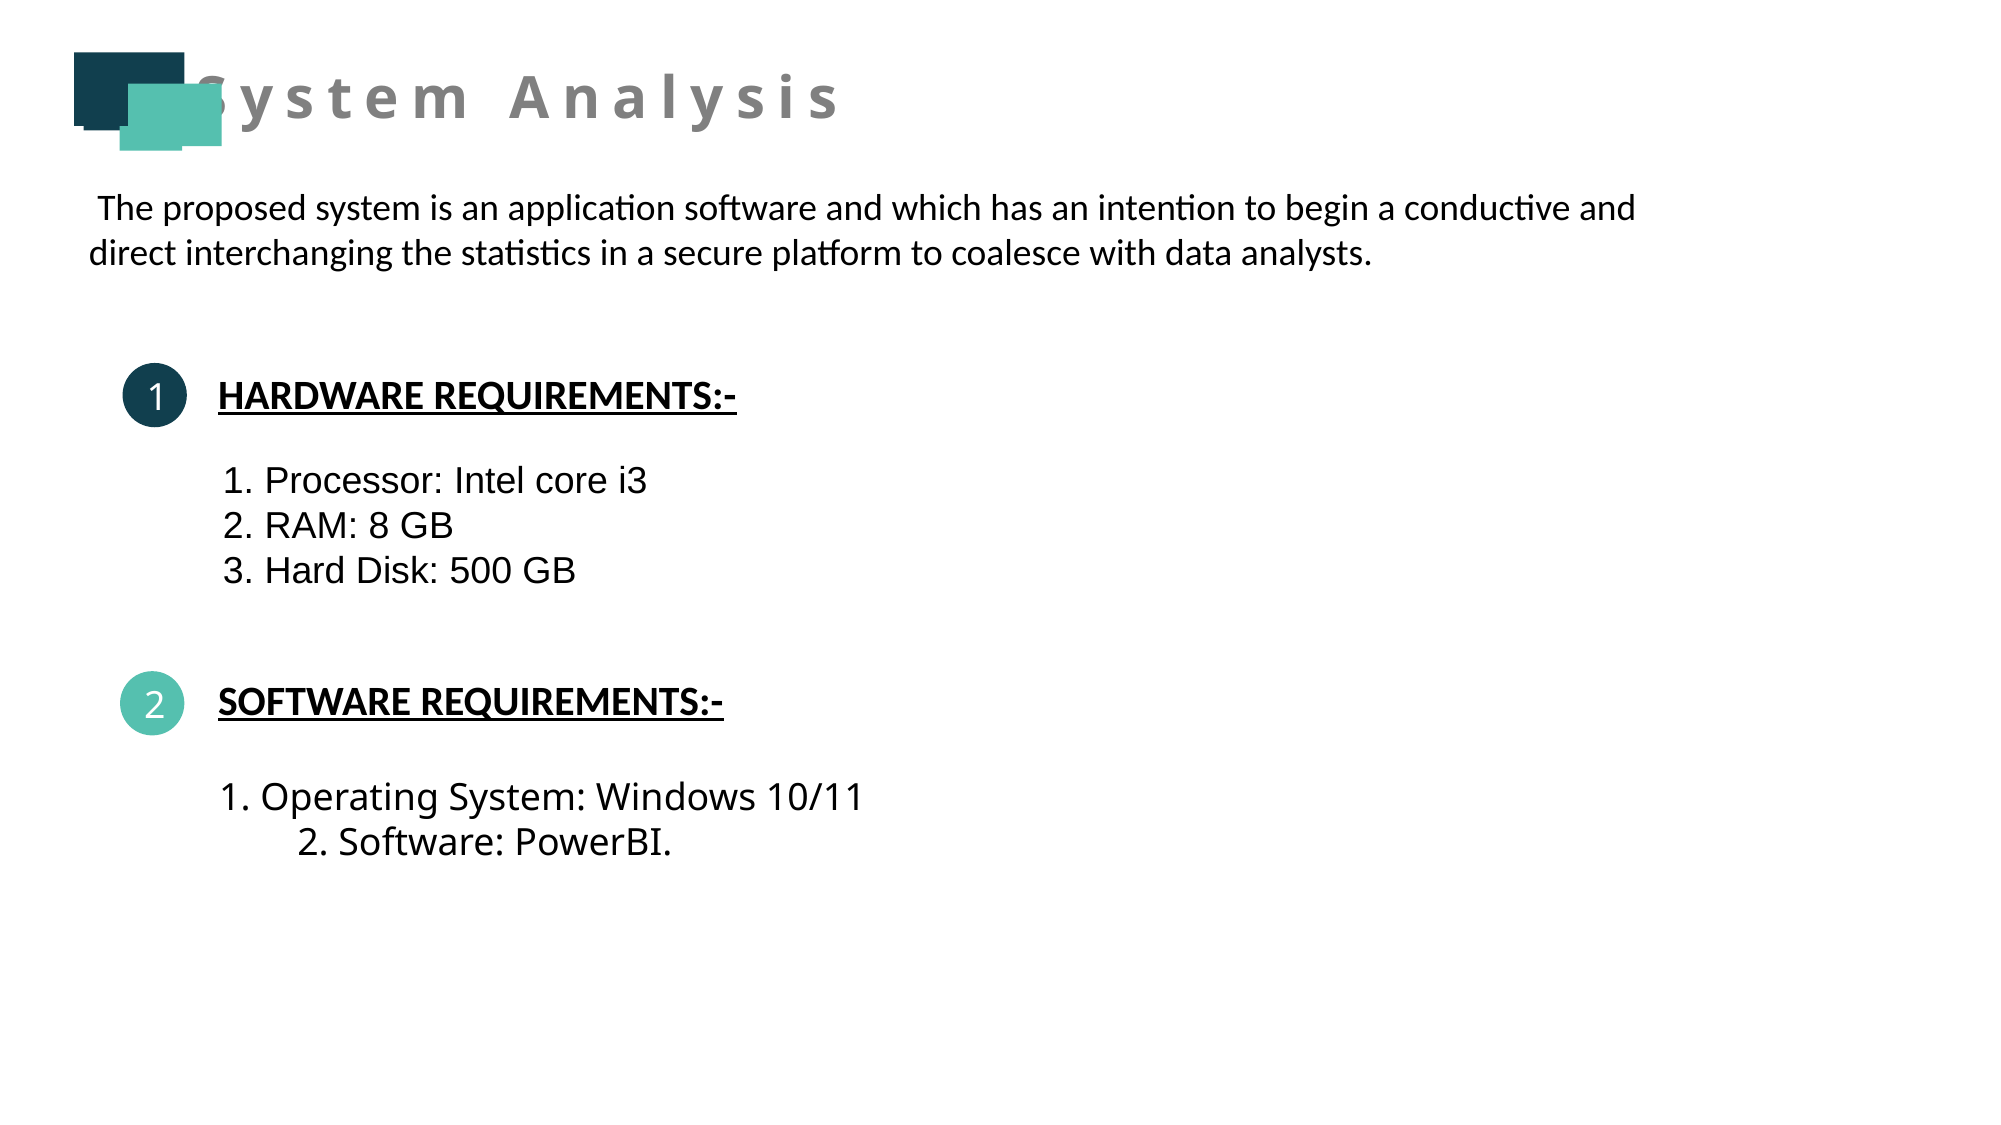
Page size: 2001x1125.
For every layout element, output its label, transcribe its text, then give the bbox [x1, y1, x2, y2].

text_box 1. Processor: Intel core i3 2. RAM: 8 GB 3. Hard Disk: 500 GB [122, 448, 1123, 598]
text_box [74, 52, 880, 147]
text_box 2 [119, 670, 186, 737]
text_box SOFTWARE REQUIREMENTS:- [203, 666, 1312, 732]
text_box 1 [121, 361, 188, 429]
text_box The proposed system is an application software and which has an intention to begin a conductive and direct interchanging the statistics in a secure platform to coalesce with data analysts. [74, 148, 1729, 281]
text_box 1. Operating System: Windows 10/11 2. Software: PowerBI. [119, 765, 1120, 871]
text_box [83, 147, 183, 151]
text_box HARDWARE REQUIREMENTS:- [203, 360, 1381, 425]
